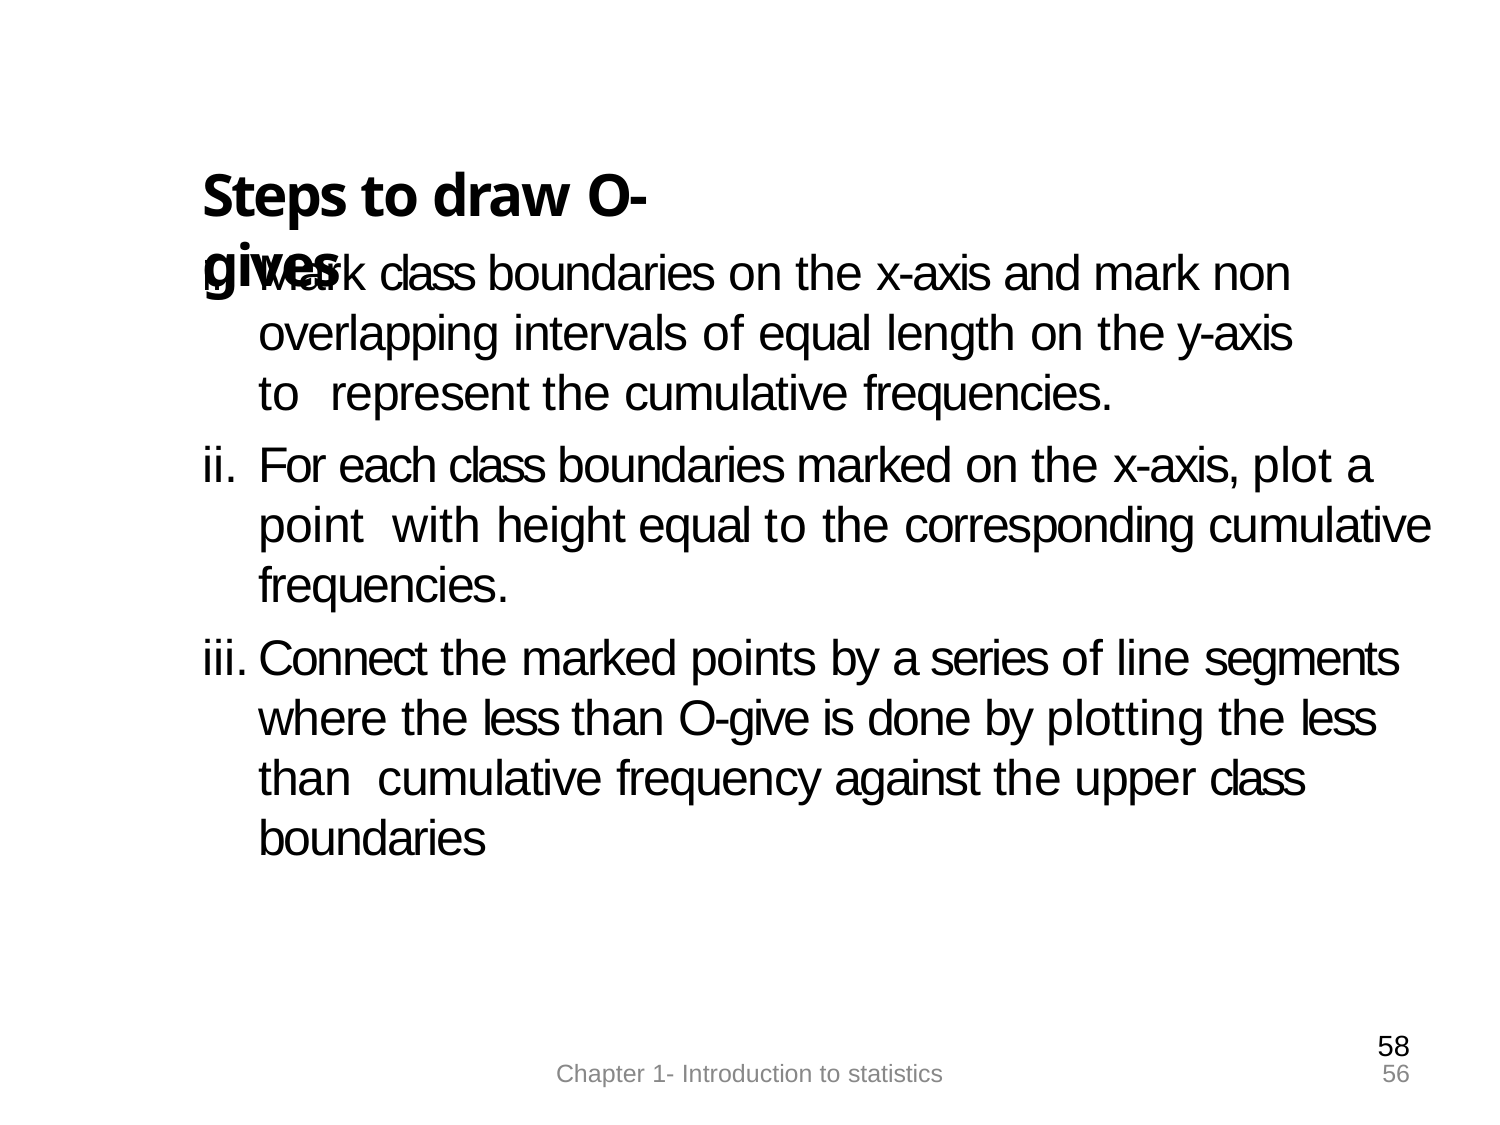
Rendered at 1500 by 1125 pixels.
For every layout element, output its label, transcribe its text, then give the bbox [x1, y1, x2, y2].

title Steps to draw O-gives [200, 155, 730, 238]
footer Chapter 1- Introduction to statistics [553, 1057, 946, 1125]
list Mark class boundaries on the x-axis and mark non overlapping intervals of equal length on the y-axis to represent the cumulative frequencies. For each class boundaries marked on the x-axis, plot a point with height equal to the corresponding cumulative frequencies. Connect the marked points by a series of line segments where the less than O-give is done by plotting the less than cumulative frequency against the upper class boundaries [35, 238, 1465, 878]
slide_number 58 56 [1373, 1032, 1415, 1125]
